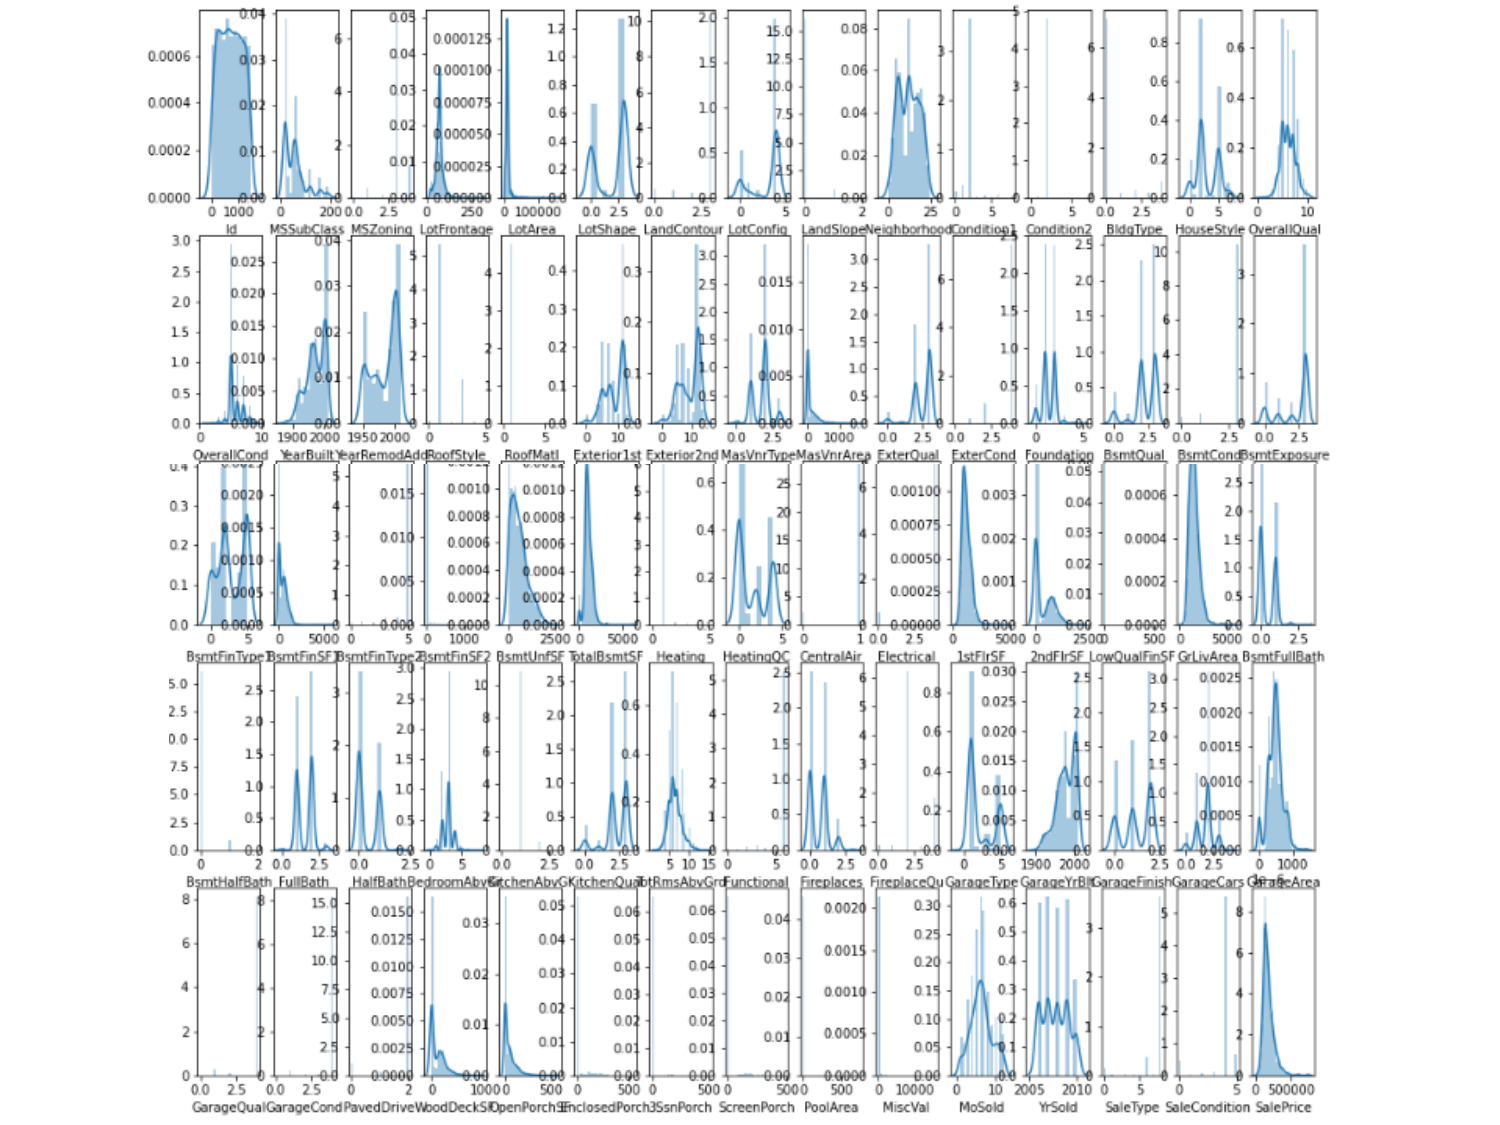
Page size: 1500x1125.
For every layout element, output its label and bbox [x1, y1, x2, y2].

list [169, 474, 1331, 1125]
picture [143, 0, 1351, 465]
